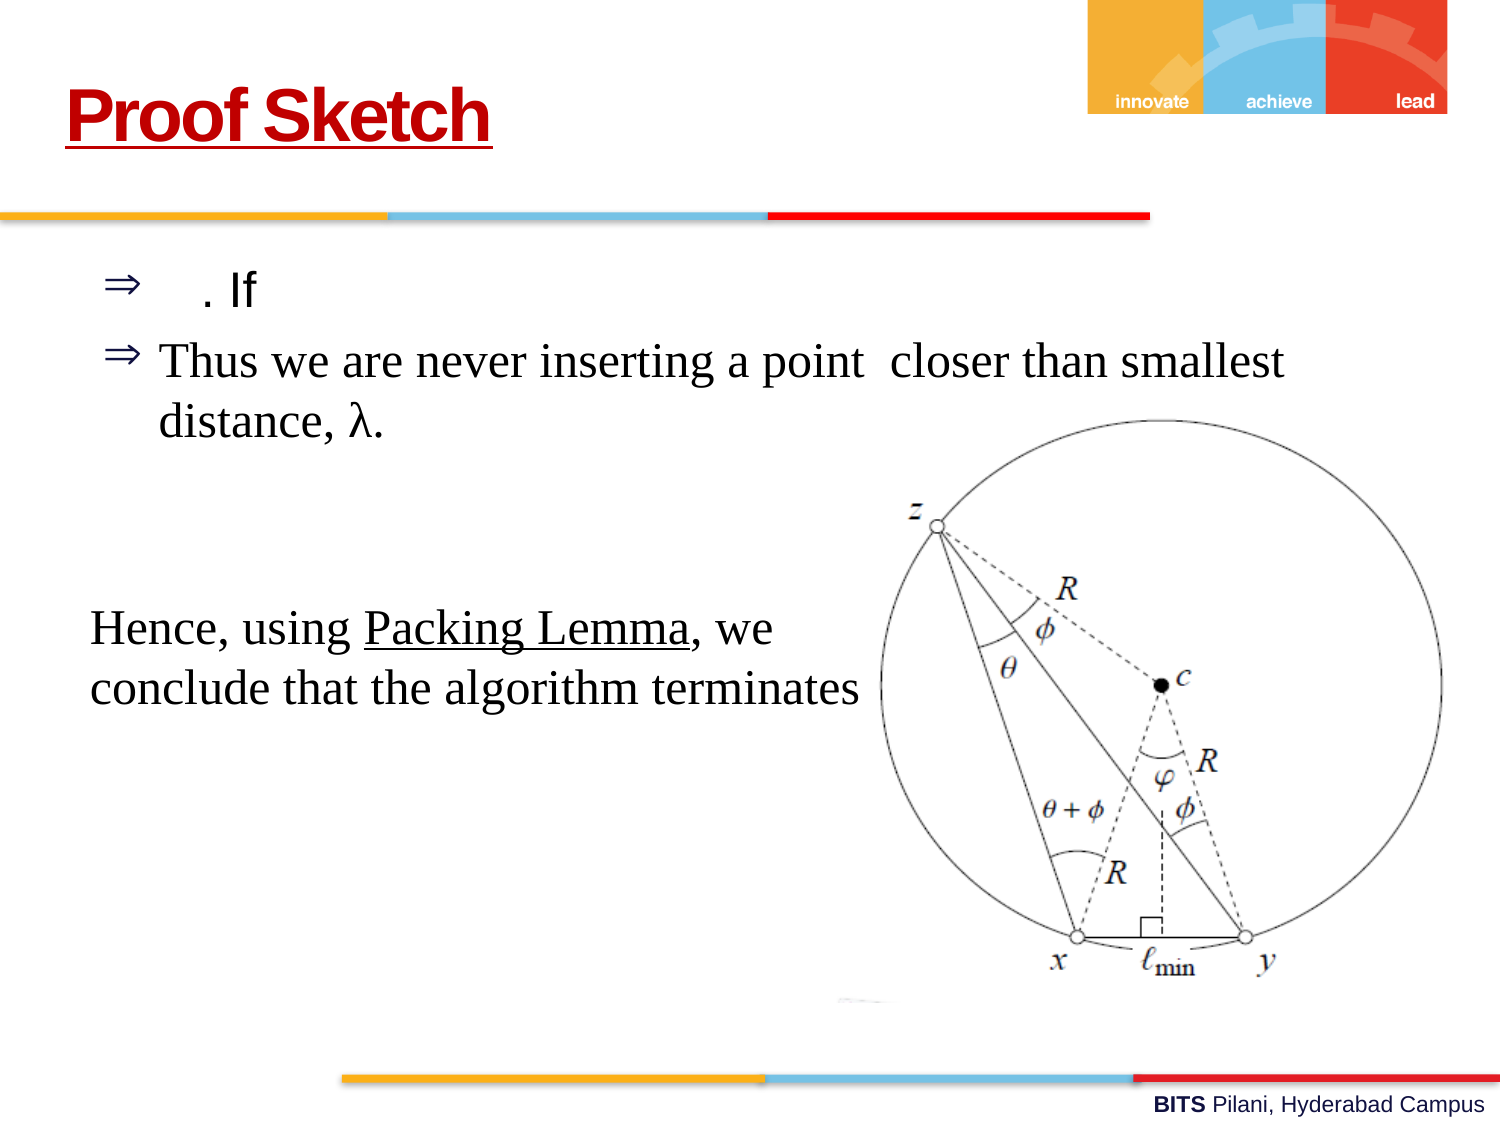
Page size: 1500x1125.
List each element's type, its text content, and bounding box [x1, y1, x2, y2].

picture [802, 399, 1500, 1003]
text_box Hence, using Packing Lemma, we conclude that the algorithm terminates [74, 587, 797, 768]
list Proof Sketch [50, 24, 1088, 213]
picture [1087, 0, 1448, 114]
